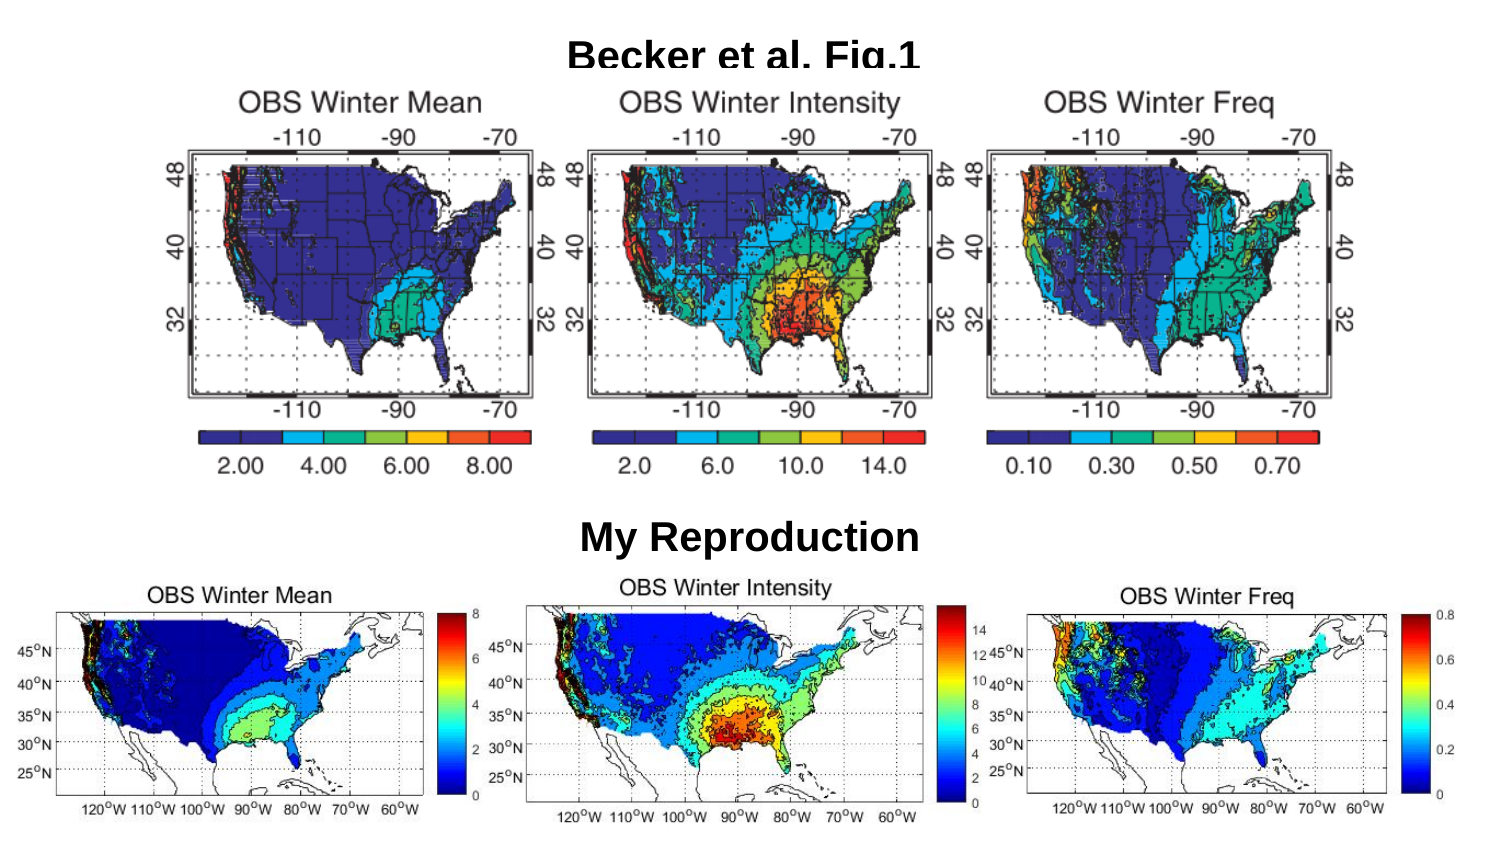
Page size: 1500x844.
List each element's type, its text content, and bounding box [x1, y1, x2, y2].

picture [0, 568, 1500, 831]
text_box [74, 68, 1426, 483]
text_box Becker et al. Fig.1 [364, 21, 1136, 68]
text_box My Reproduction [364, 502, 1136, 568]
